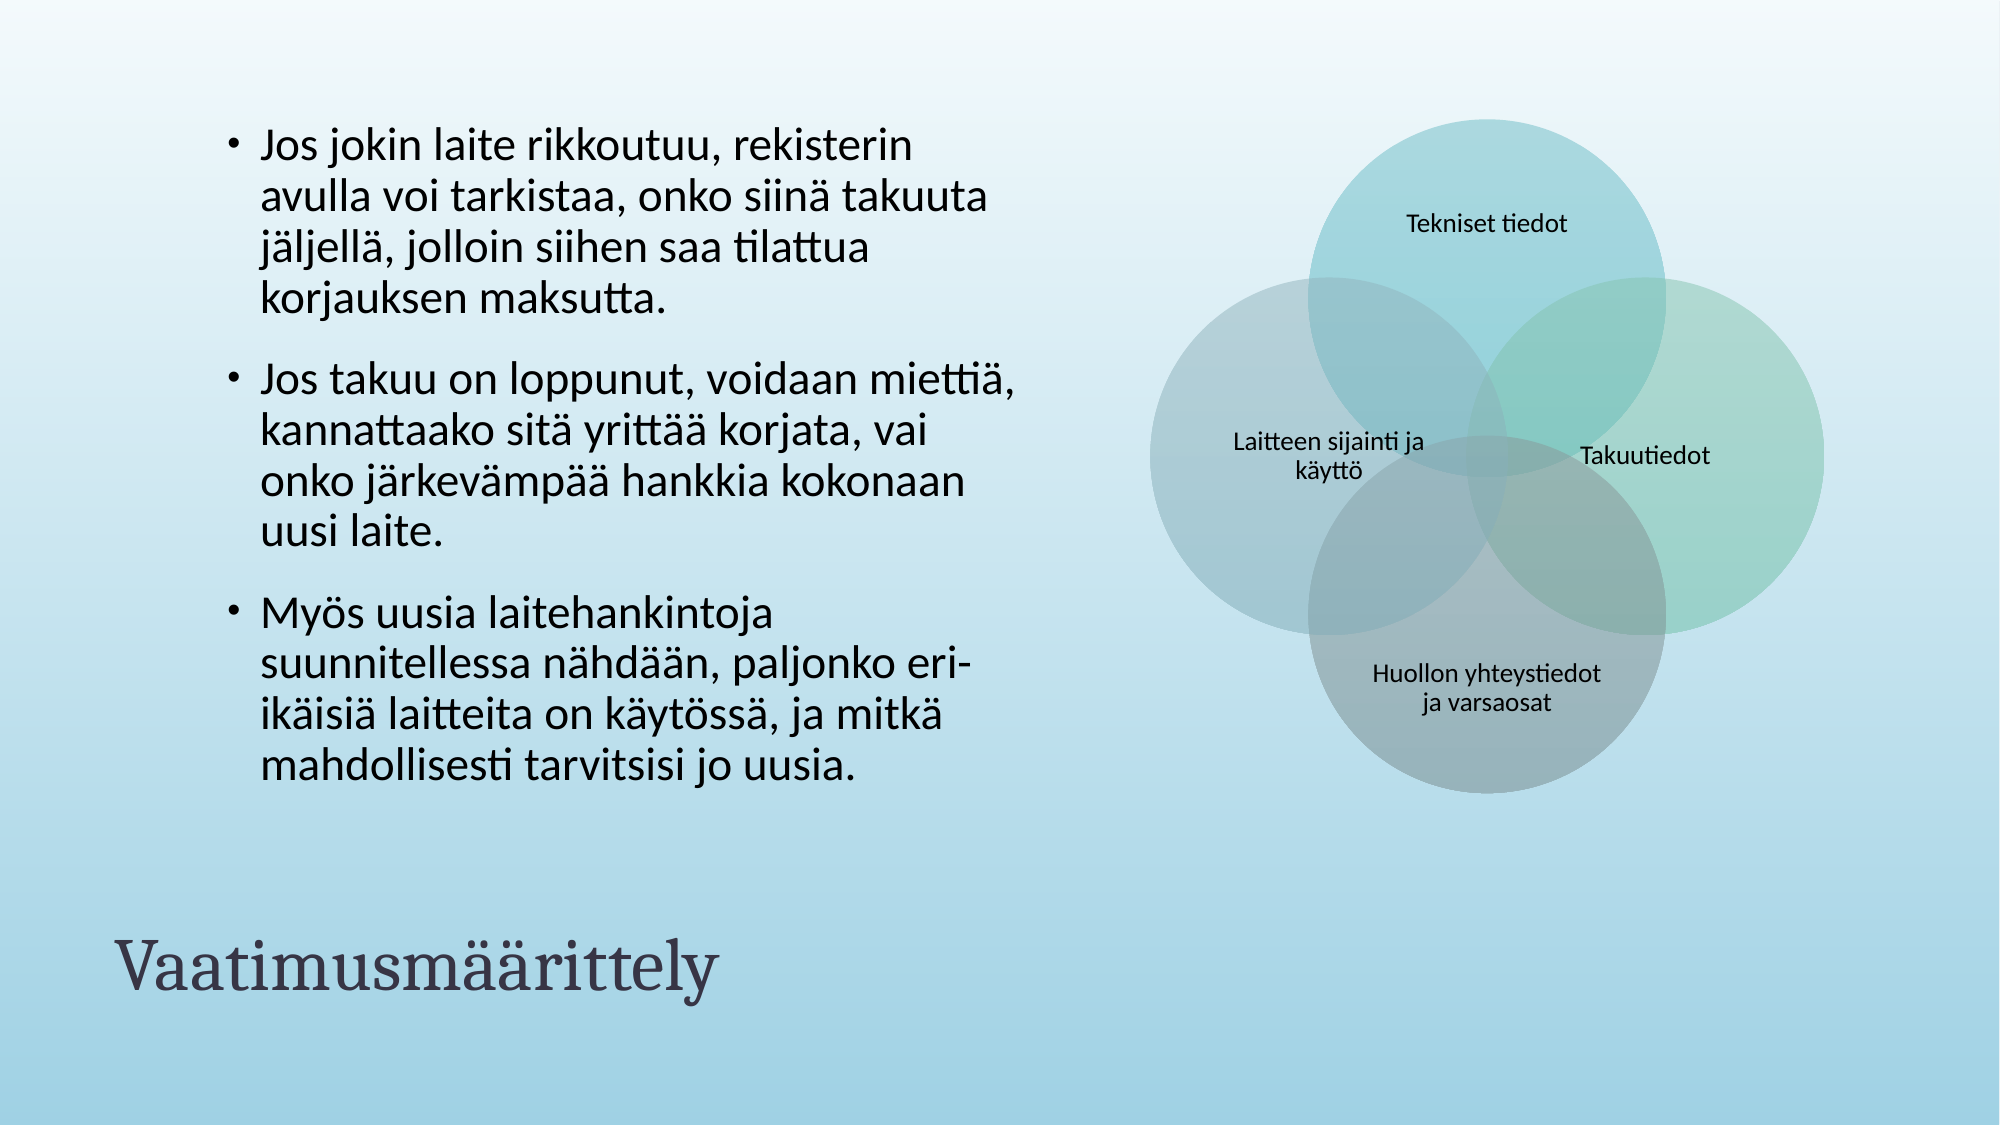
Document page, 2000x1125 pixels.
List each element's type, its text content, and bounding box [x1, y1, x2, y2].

list Jos jokin laite rikkoutuu, rekisterin avulla voi tarkistaa, onko siinä takuuta jäljellä, jolloin siihen saa tilattua korjauksen maksutta. Jos takuu on loppunut, voidaan miettiä, kannattaako sitä yrittää korjata, vai onko järkevämpää hankkia kokonaan uusi laite. Myös uusia laitehankintoja suunnitellessa nähdään, paljonko eri-ikäisiä laitteita on käytössä, ja mitkä mahdollisesti tarvitsisi jo uusia. [212, 112, 1038, 800]
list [1074, 112, 1900, 800]
title Vaatimusmäärittely [99, 837, 1900, 1013]
